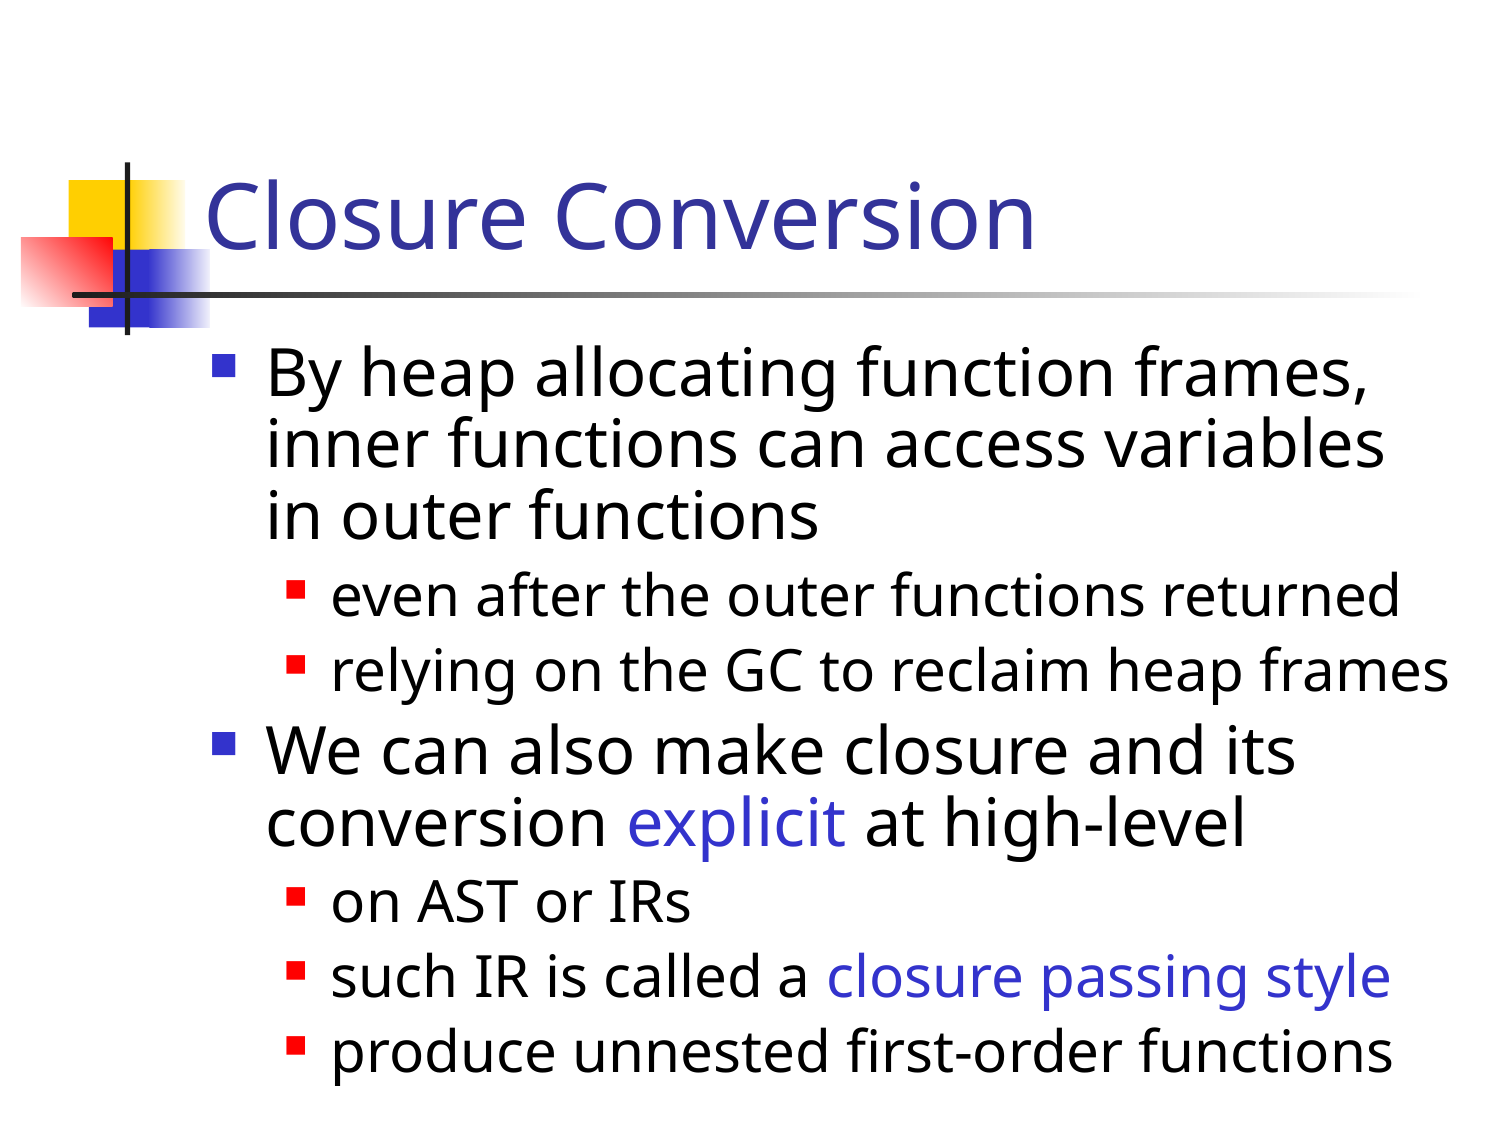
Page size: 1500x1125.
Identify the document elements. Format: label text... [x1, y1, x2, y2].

list By heap allocating function frames, inner functions can access variables in outer functions even after the outer functions returned relying on the GC to reclaim heap frames We can also make closure and its conversion explicit at high-level on AST or IRs such IR is called a closure passing style produce unnested first-order functions [193, 331, 1469, 1006]
title Closure Conversion [188, 35, 1468, 275]
